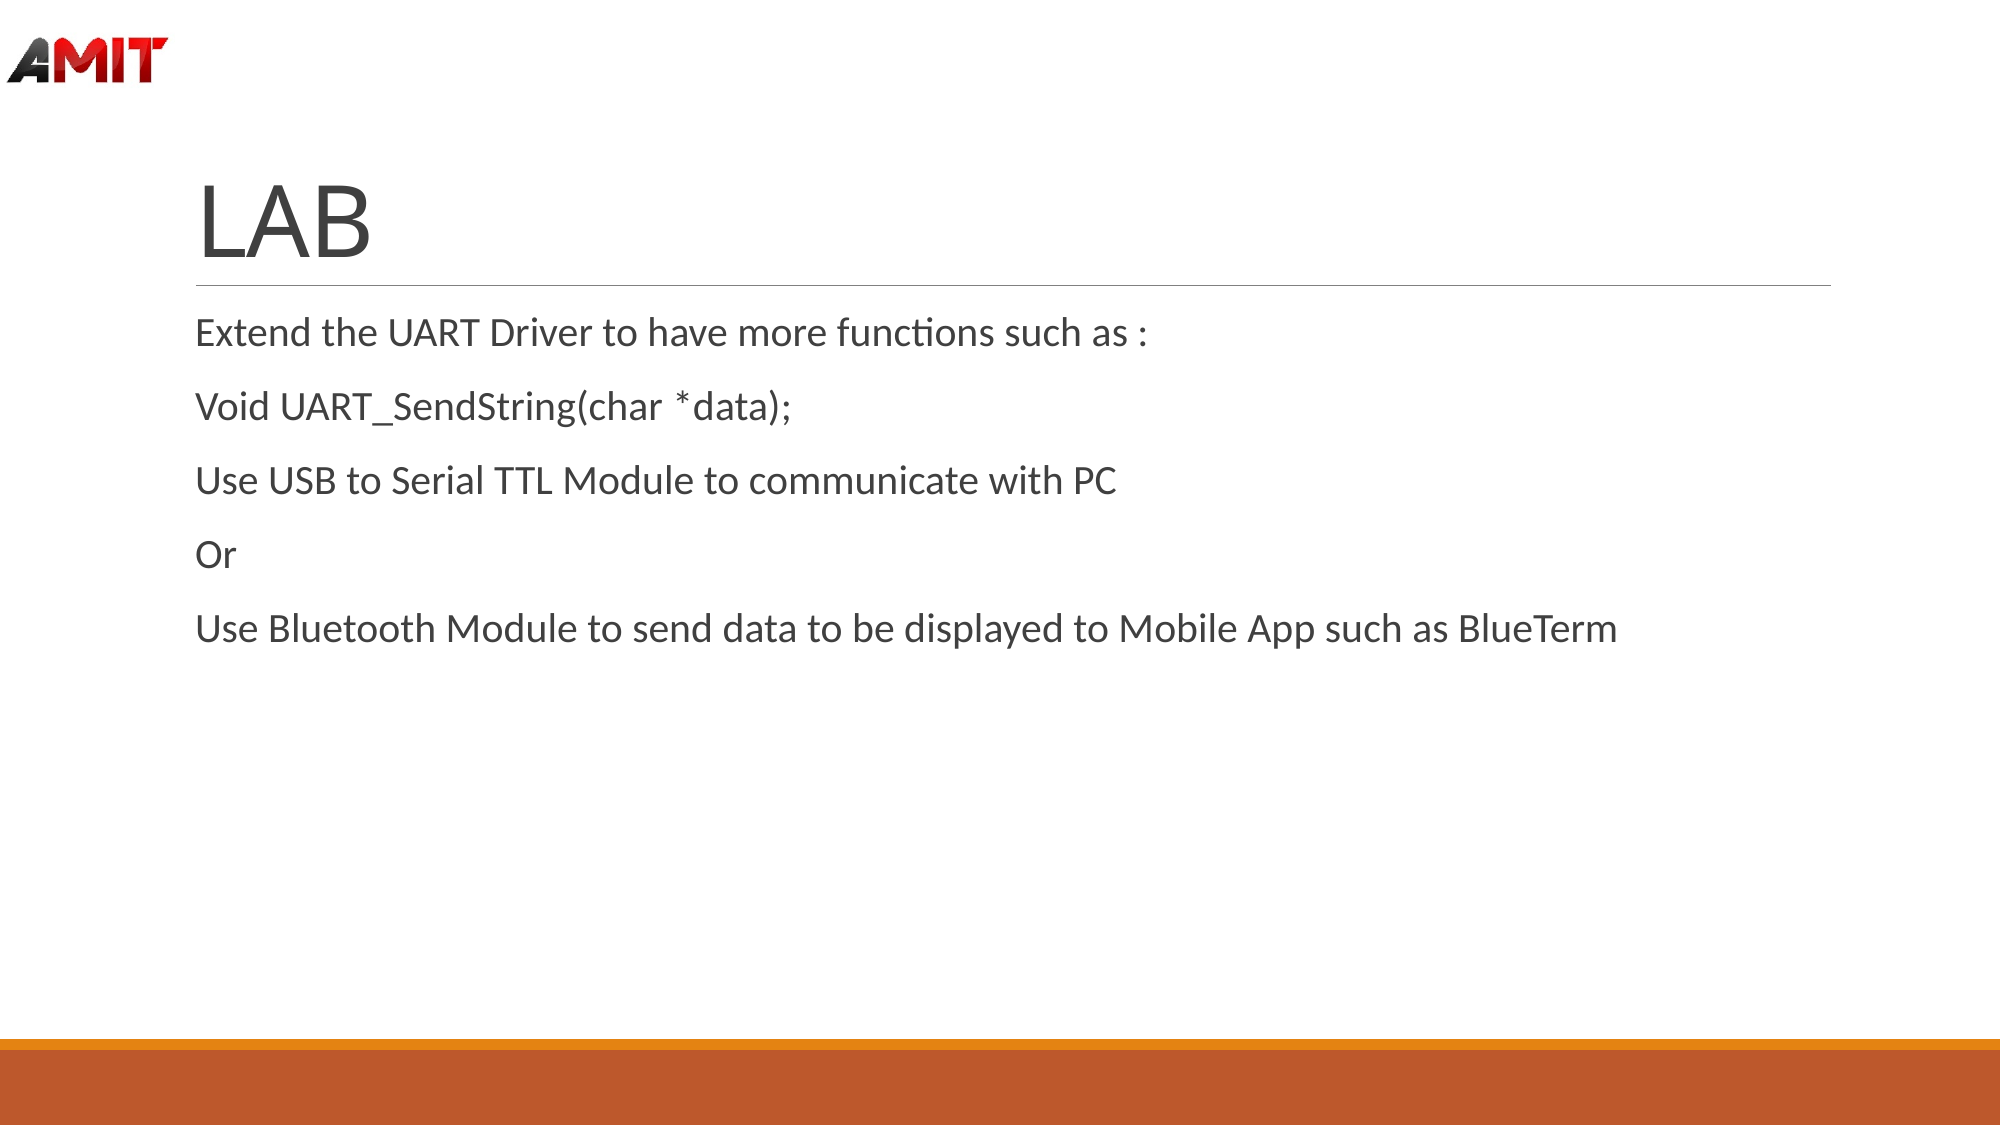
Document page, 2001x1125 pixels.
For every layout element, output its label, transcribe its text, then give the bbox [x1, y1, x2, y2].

picture [0, 0, 175, 124]
title LAB [180, 47, 1830, 285]
list Extend the UART Driver to have more functions such as : Void UART_SendString(char *data); Use USB to Serial TTL Module to communicate with PC Or Use Bluetooth Module to send data to be displayed to Mobile App such as BlueTerm [180, 302, 1830, 963]
